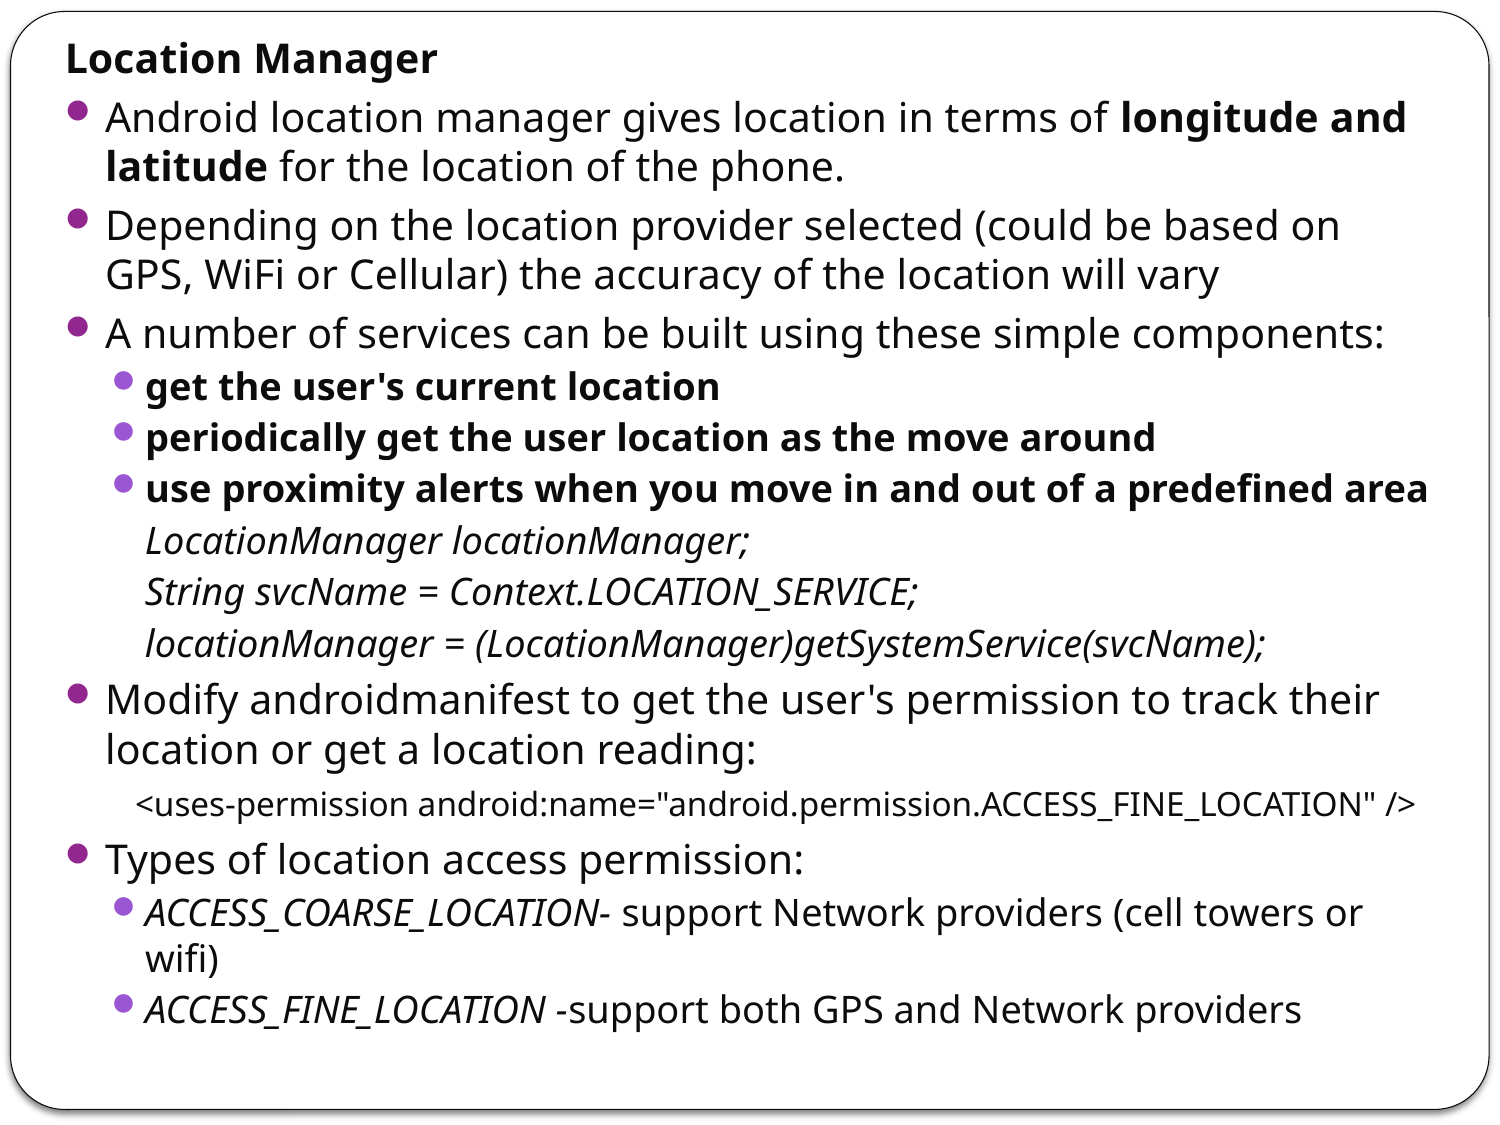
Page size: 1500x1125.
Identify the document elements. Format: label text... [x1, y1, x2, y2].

list Location Manager Android location manager gives location in terms of longitude and latitude for the location of the phone. Depending on the location provider selected (could be based on GPS, WiFi or Cellular) the accuracy of the location will vary A number of services can be built using these simple components: get the user's current location periodically get the user location as the move around use proximity alerts when you move in and out of a predefined area LocationManager locationManager; String svcName = Context.LOCATION_SERVICE; locationManager = (LocationManager)getSystemService(svcName); Modify androidmanifest to get the user's permission to track their location or get a location reading: <uses-permission android:name="android.permission.ACCESS_FINE_LOCATION" /> Types of location access permission: ACCESS_COARSE_LOCATION- support Network providers (cell towers or wifi) ACCESS_FINE_LOCATION -support both GPS and Network providers [50, 24, 1450, 1100]
